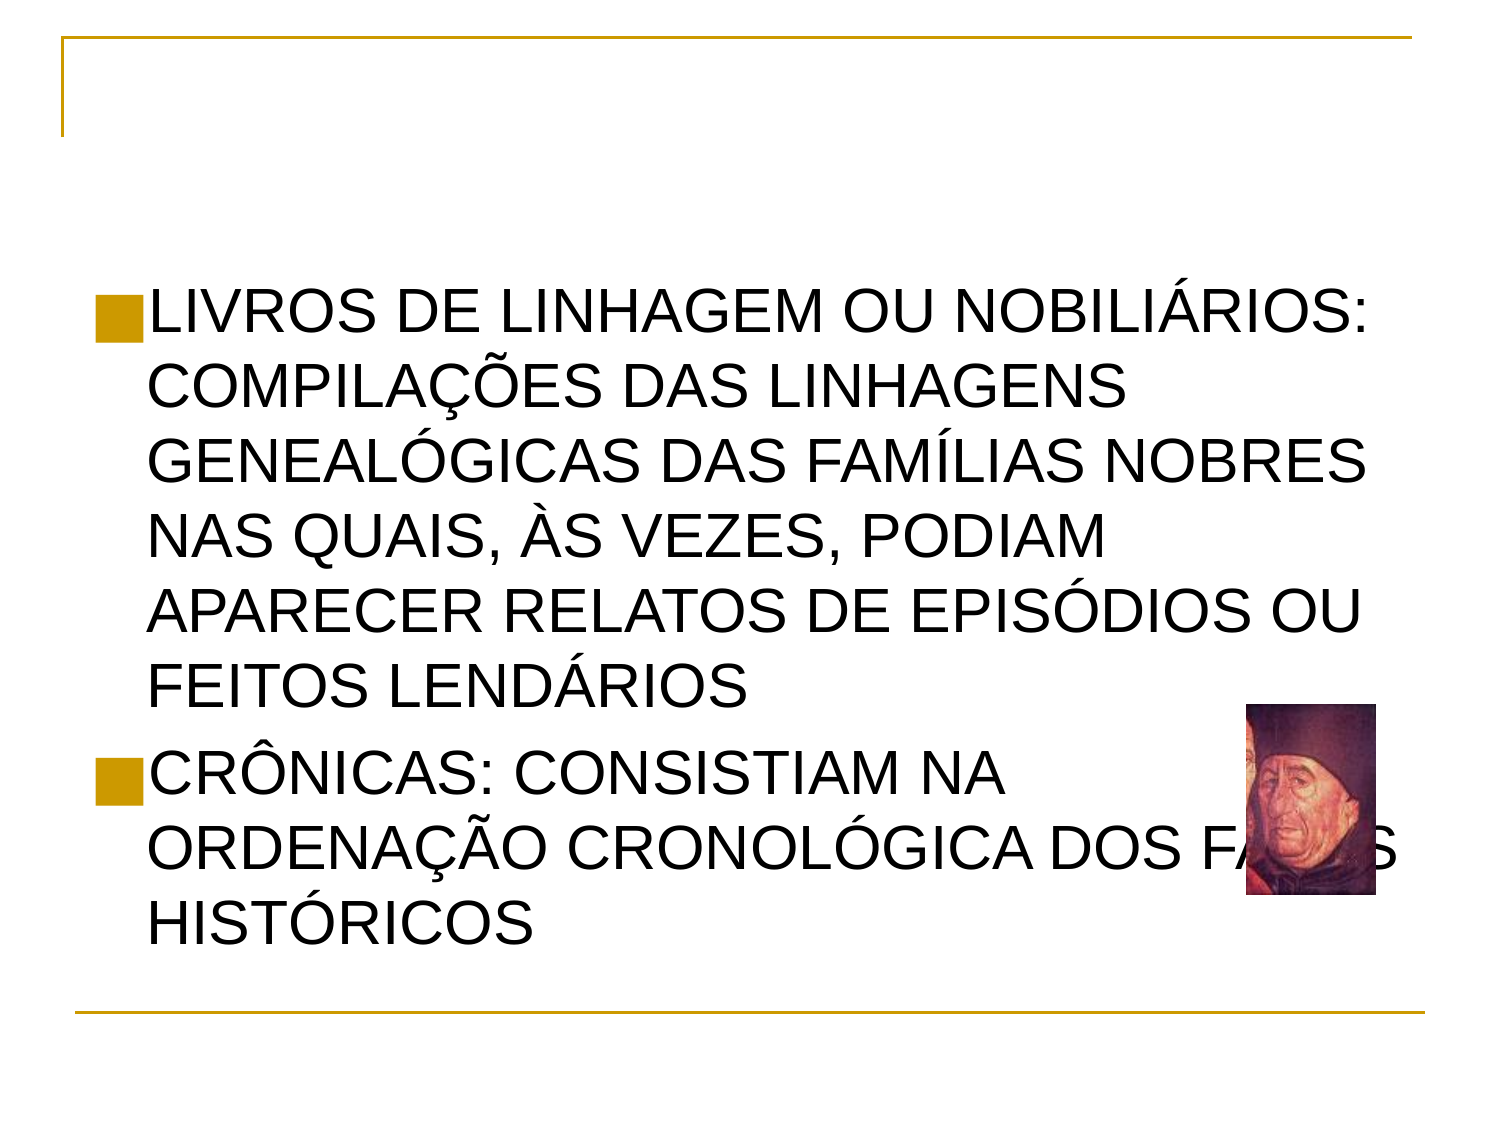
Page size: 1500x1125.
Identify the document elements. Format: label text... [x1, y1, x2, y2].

picture [1245, 703, 1376, 895]
list LIVROS DE LINHAGEM OU NOBILIÁRIOS: COMPILAÇÕES DAS LINHAGENS GENEALÓGICAS DAS FAMÍLIAS NOBRES NAS QUAIS, ÀS VEZES, PODIAM APARECER RELATOS DE EPISÓDIOS OU FEITOS LENDÁRIOS CRÔNICAS: CONSISTIAM NA ORDENAÇÃO CRONOLÓGICA DOS FATOS HISTÓRICOS [75, 262, 1425, 1006]
